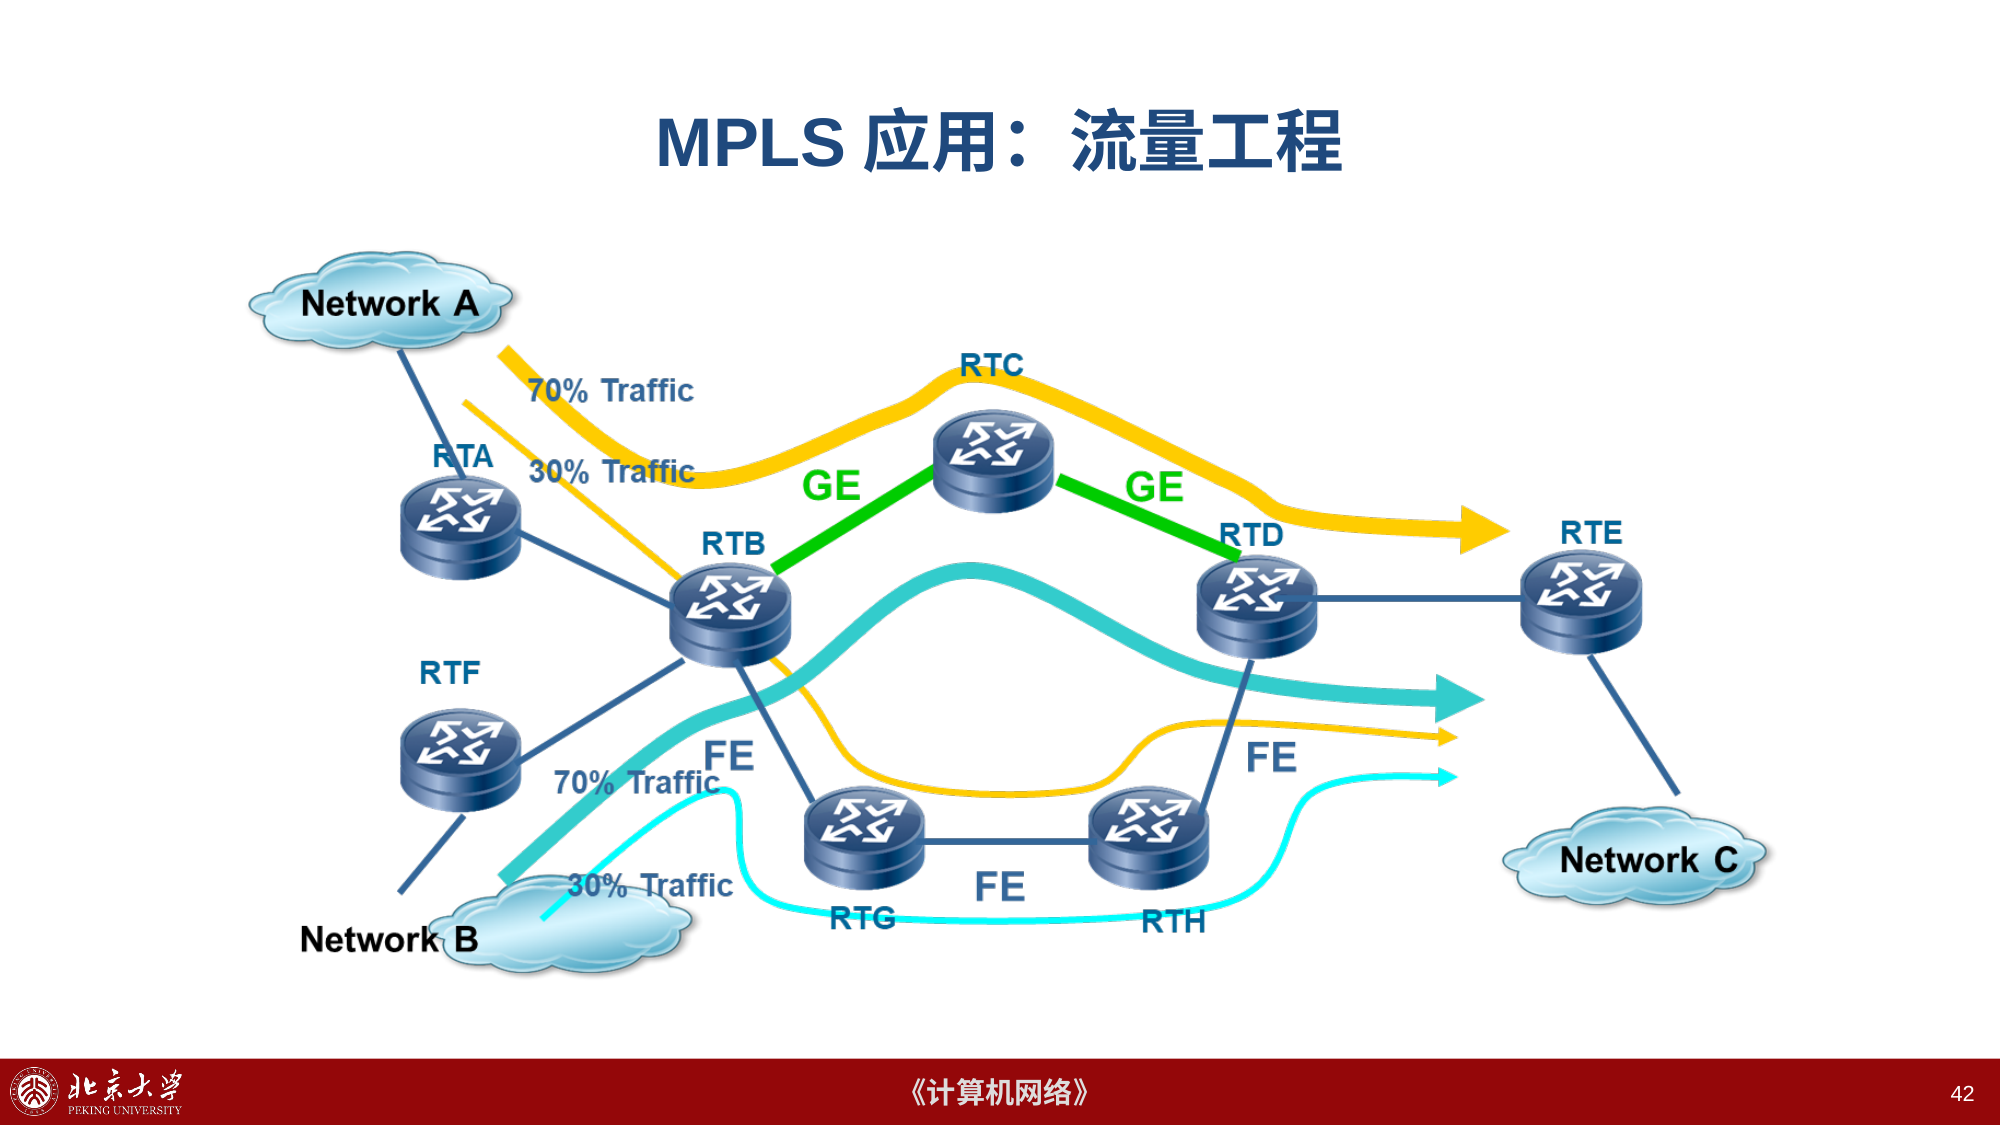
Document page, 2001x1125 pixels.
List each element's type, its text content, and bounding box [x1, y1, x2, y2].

title MPLS应用：流量工程 [99, 45, 1900, 233]
slide_number 42 [1522, 1072, 1990, 1125]
picture [244, 247, 1782, 984]
picture [10, 1067, 182, 1116]
